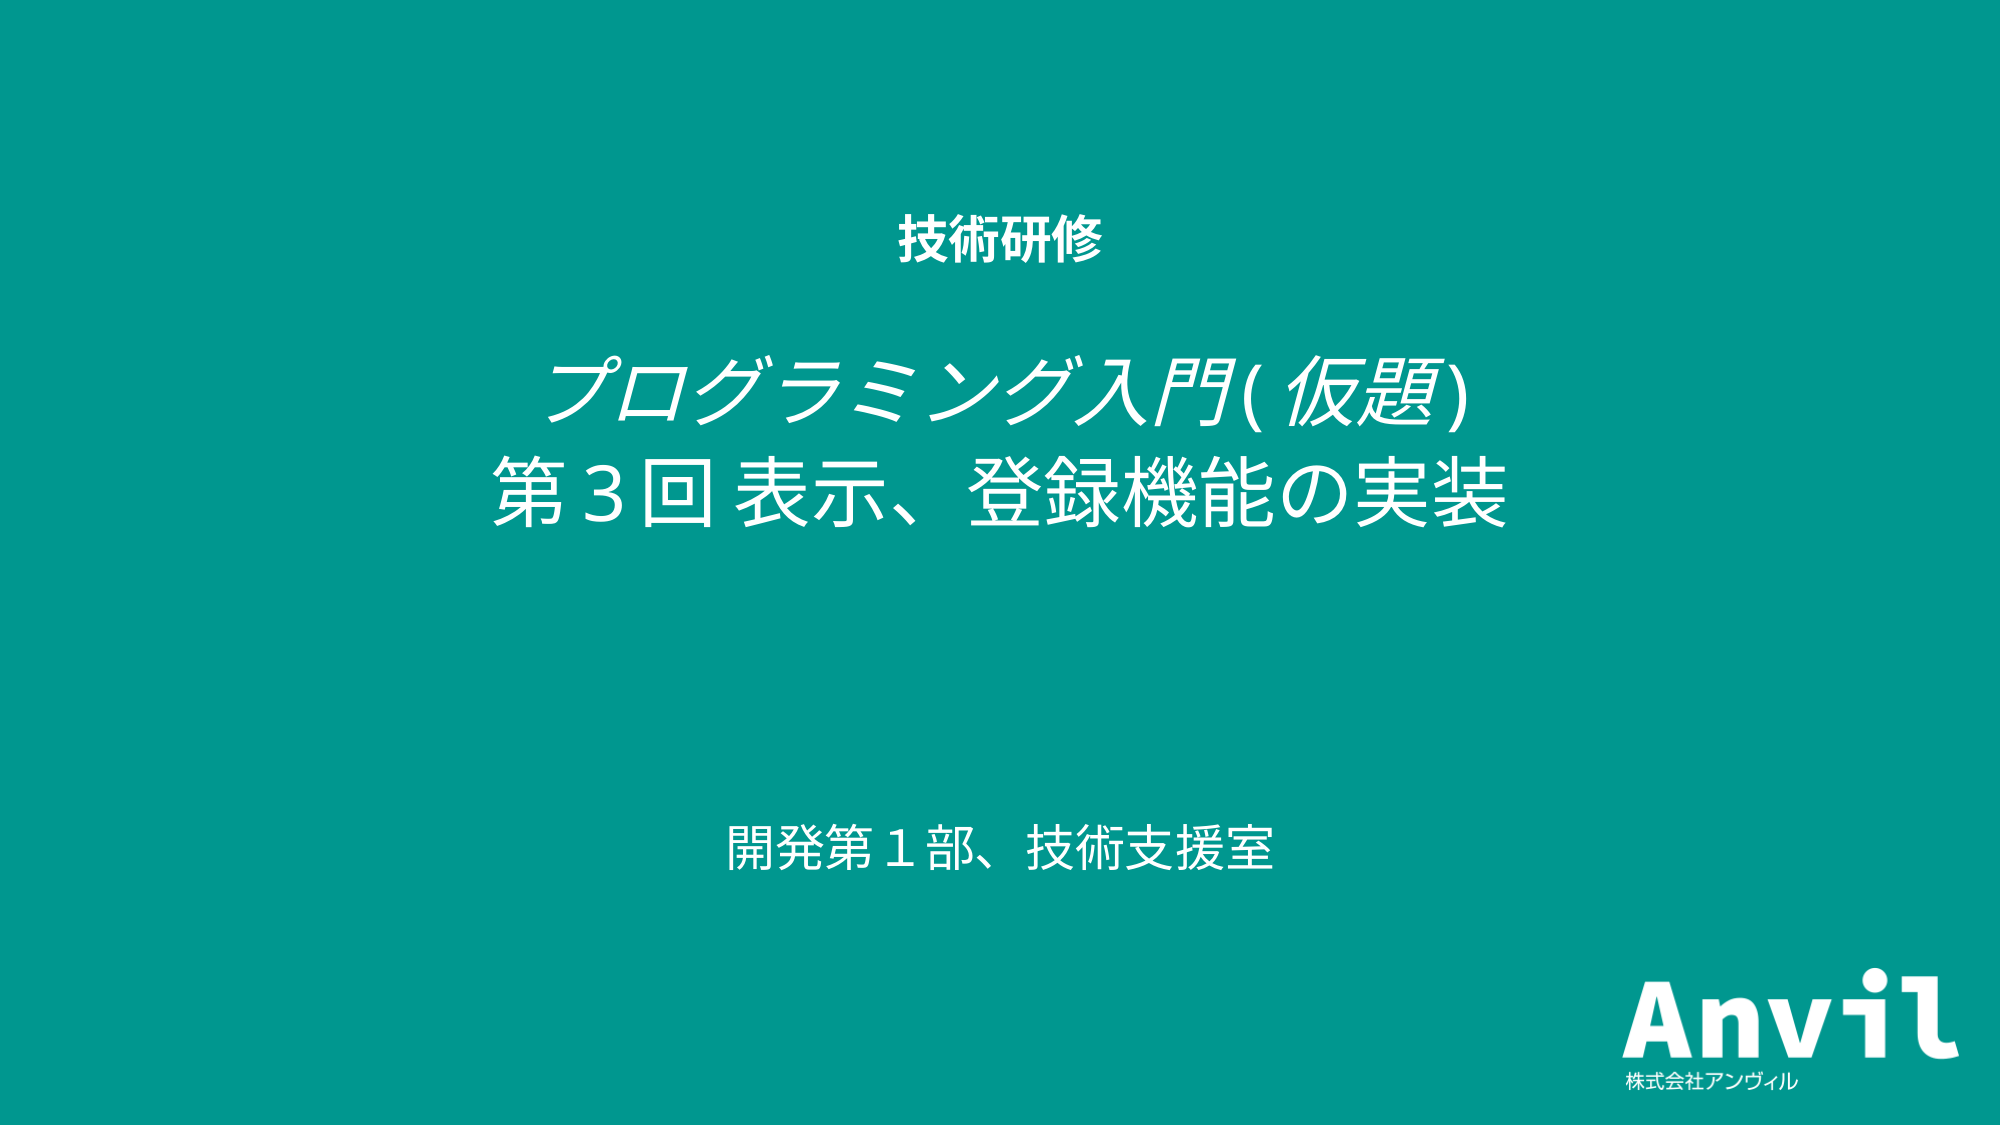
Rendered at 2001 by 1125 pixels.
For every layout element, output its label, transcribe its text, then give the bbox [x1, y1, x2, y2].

subtitle 開発第１部、技術支援室 [249, 806, 1750, 1078]
picture [1620, 966, 1960, 1093]
title 技術研修 プログラミング入門(仮題) 第3回 表示、登録機能の実装 [249, 189, 1750, 550]
